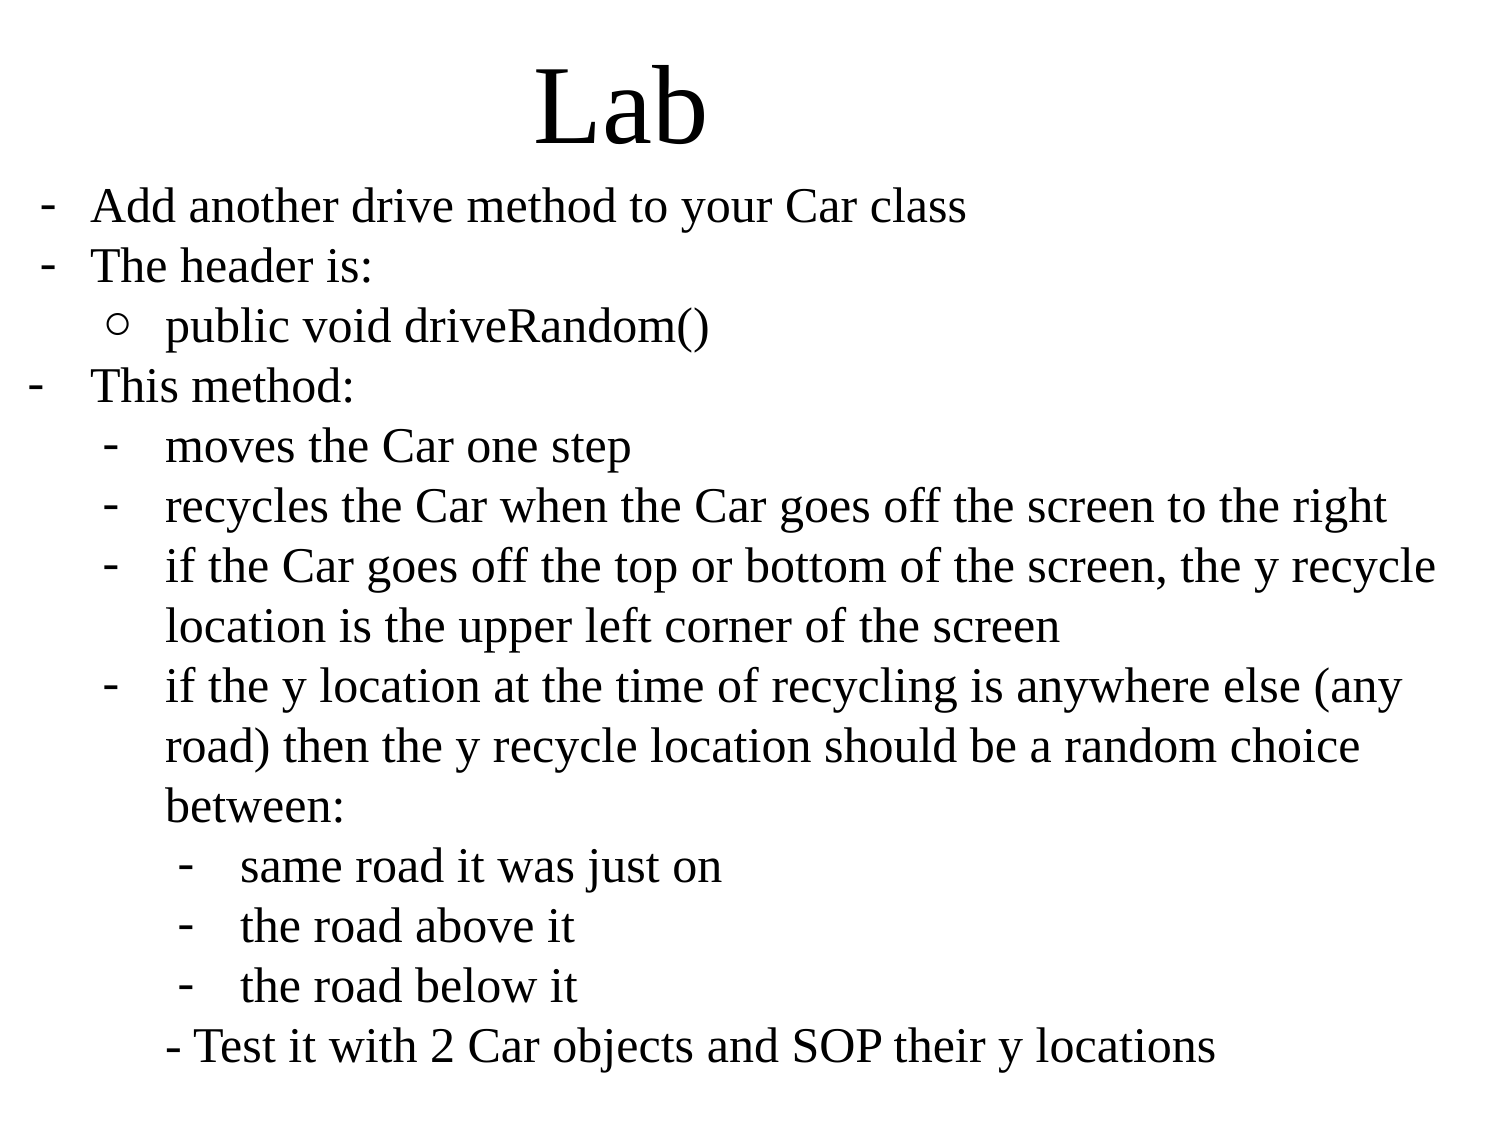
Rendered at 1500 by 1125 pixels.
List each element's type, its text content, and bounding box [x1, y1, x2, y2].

text_box Add another drive method to your Car class The header is: public void driveRandom() This method: moves the Car one step recycles the Car when the Car goes off the screen to the right if the Car goes off the top or bottom of the screen, the y recycle location is the upper left corner of the screen if the y location at the time of recycling is anywhere else (any road) then the y recycle location should be a random choice between: same road it was just on the road above it the road below it - Test it with 2 Car objects and SOP their y locations [0, 157, 1500, 284]
text_box Lab [388, 23, 854, 157]
